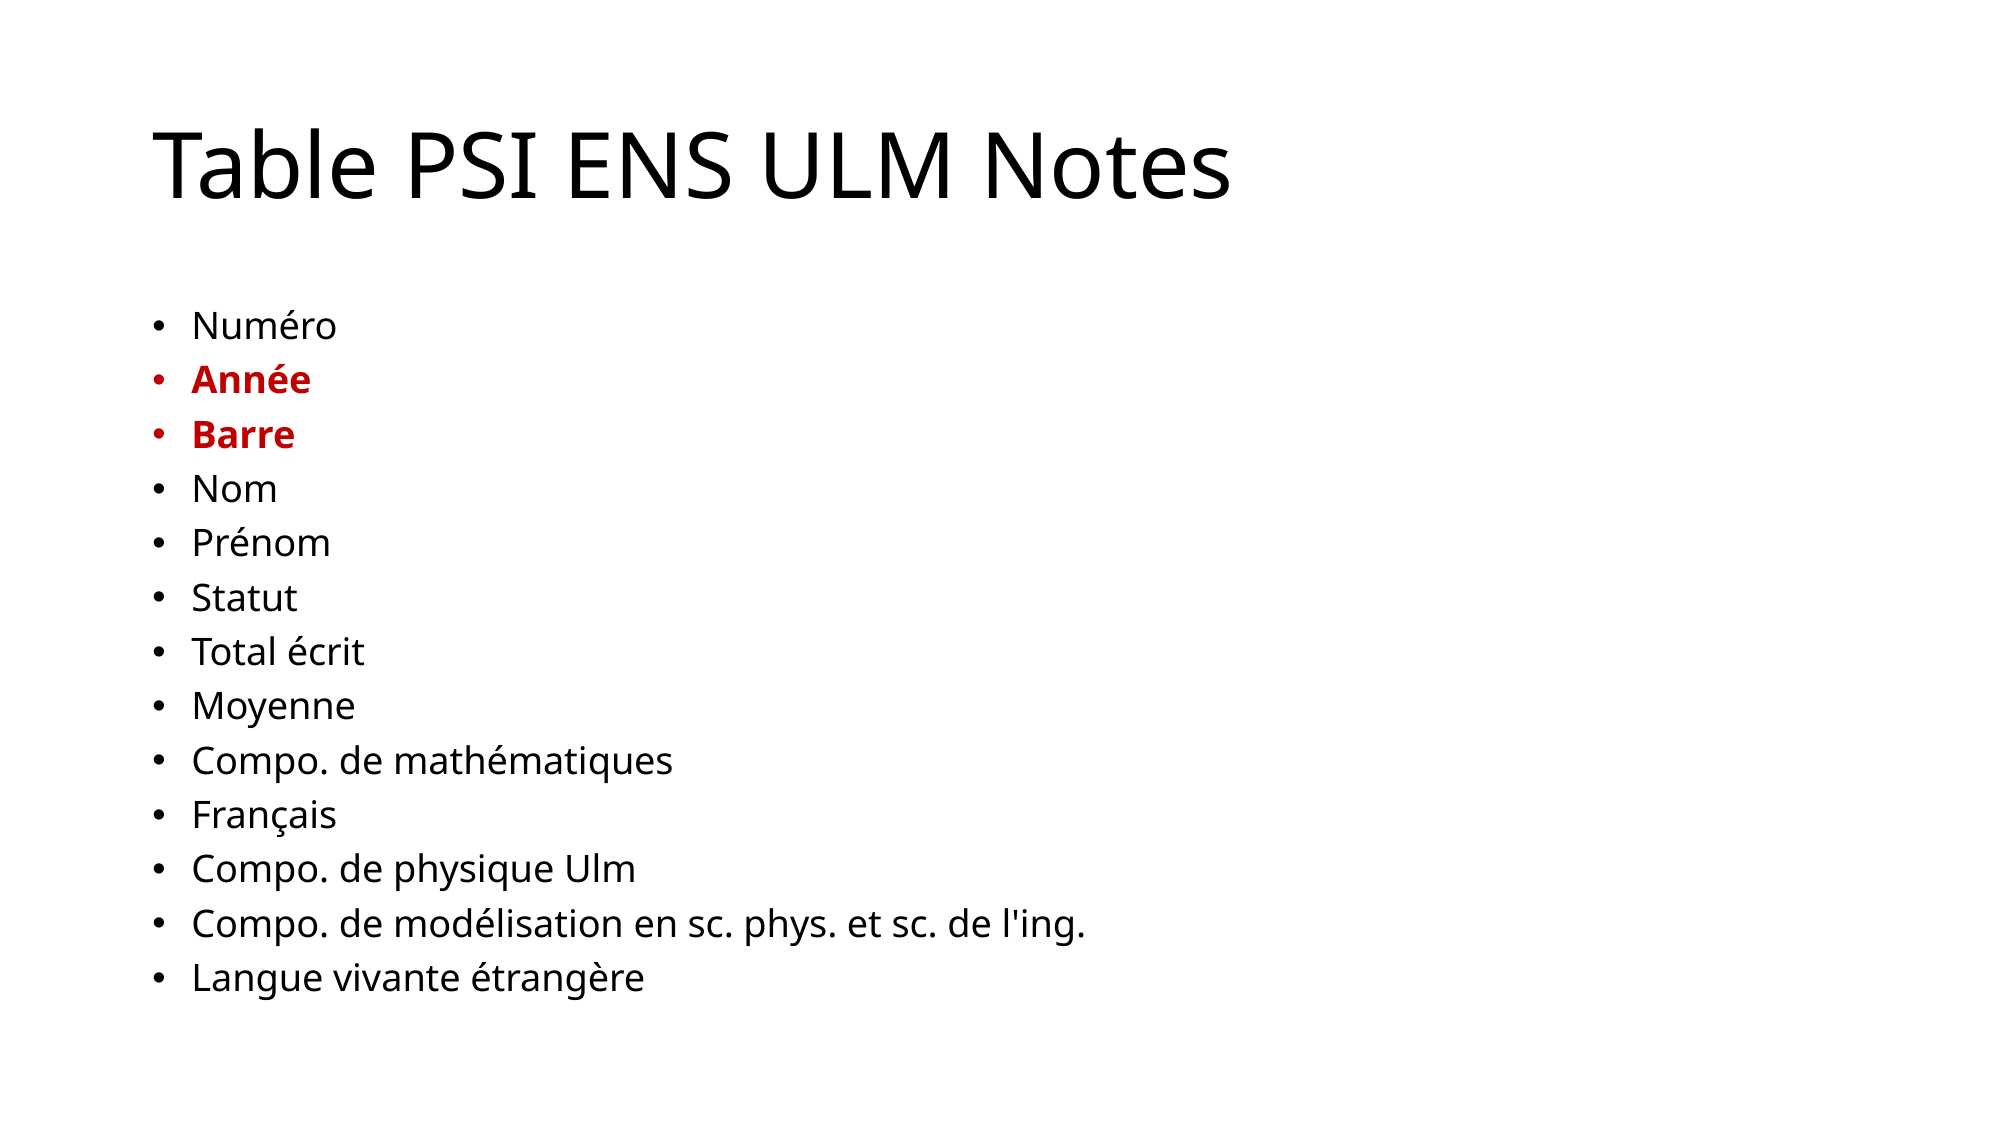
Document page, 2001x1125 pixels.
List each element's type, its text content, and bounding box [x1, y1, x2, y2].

title Table PSI ENS ULM Notes [137, 59, 1863, 278]
list Numéro Année Barre Nom Prénom Statut Total écrit Moyenne Compo. de mathématiques Français Compo. de physique Ulm Compo. de modélisation en sc. phys. et sc. de l'ing. Langue vivante étrangère [137, 299, 1863, 1014]
